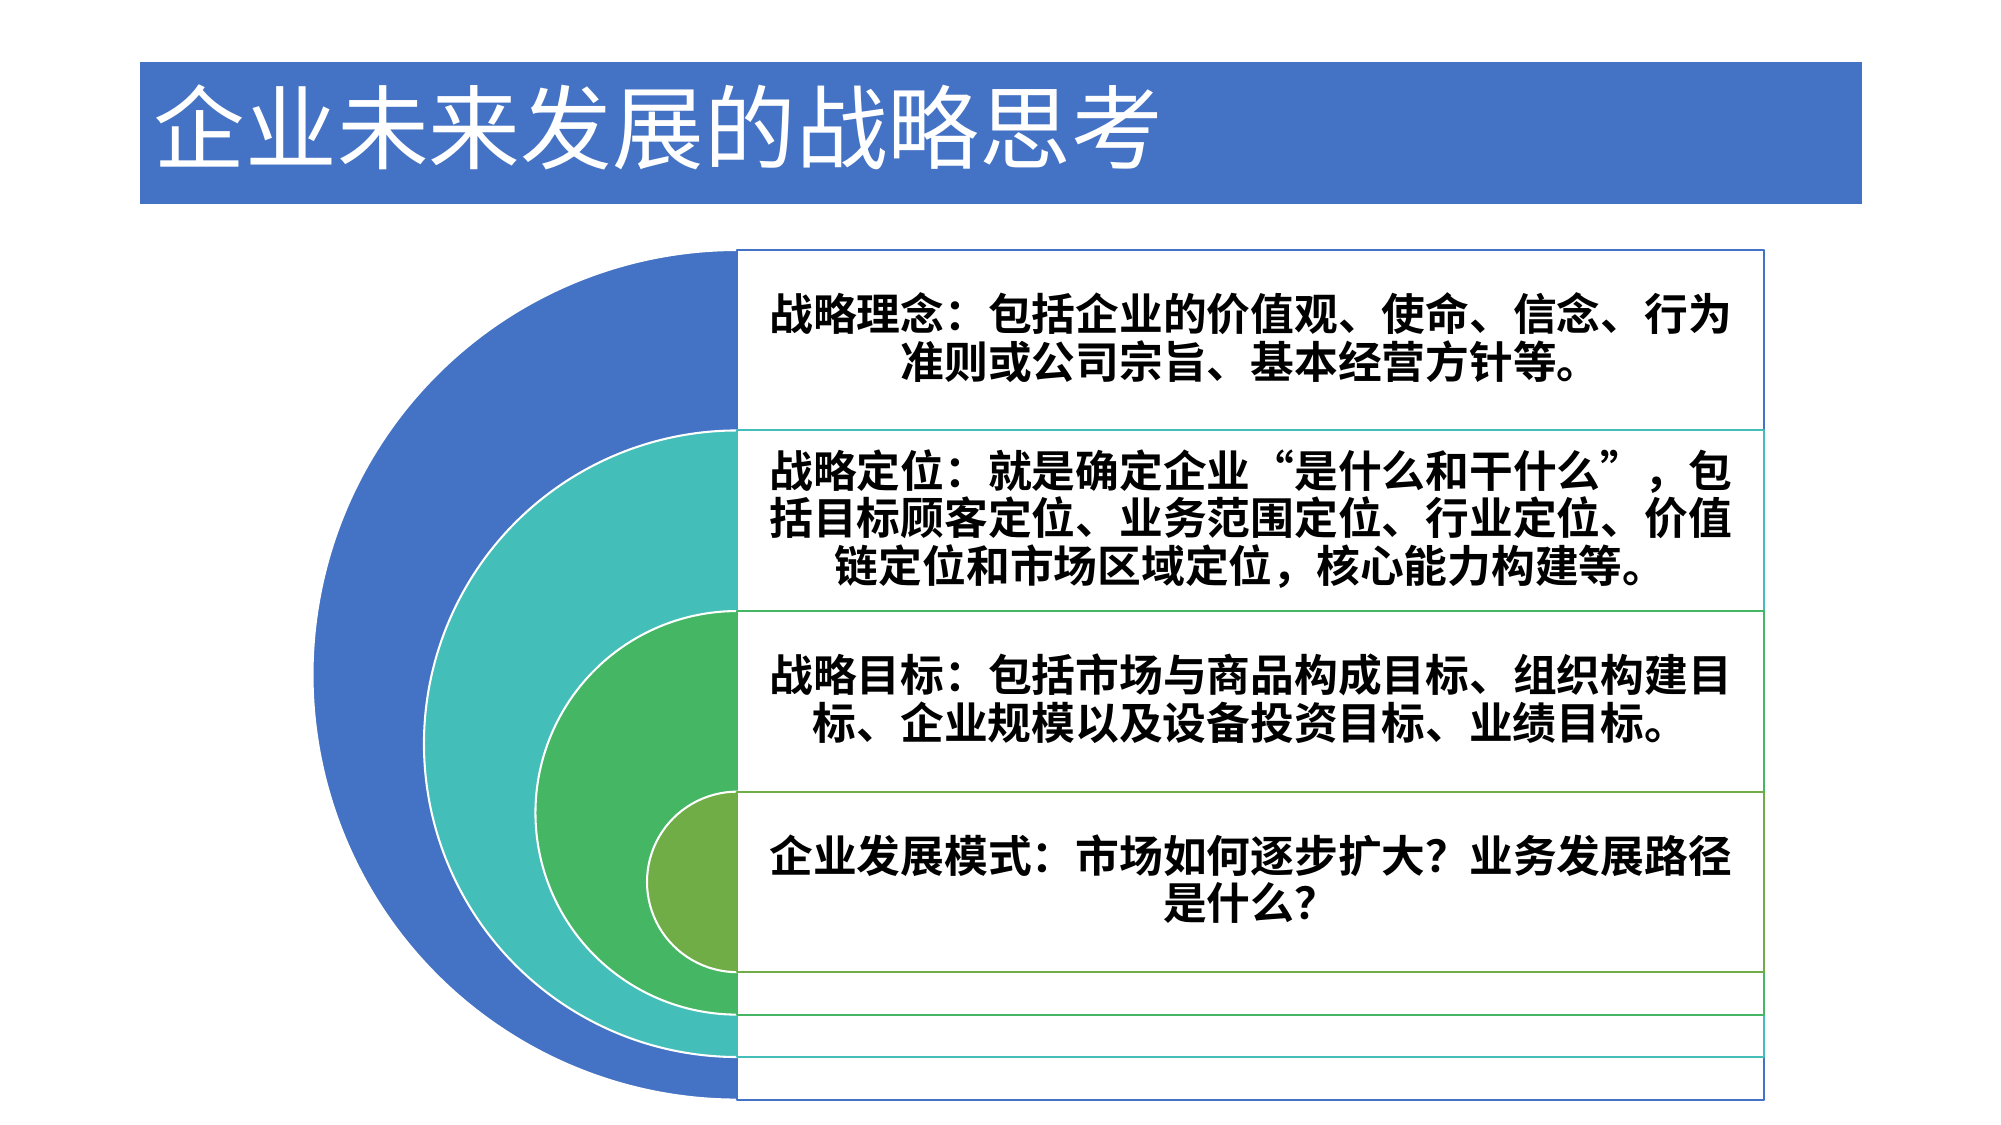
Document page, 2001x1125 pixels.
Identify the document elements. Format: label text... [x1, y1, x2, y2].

title 企业未来发展的战略思考 [137, 58, 1865, 207]
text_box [312, 249, 1764, 1100]
